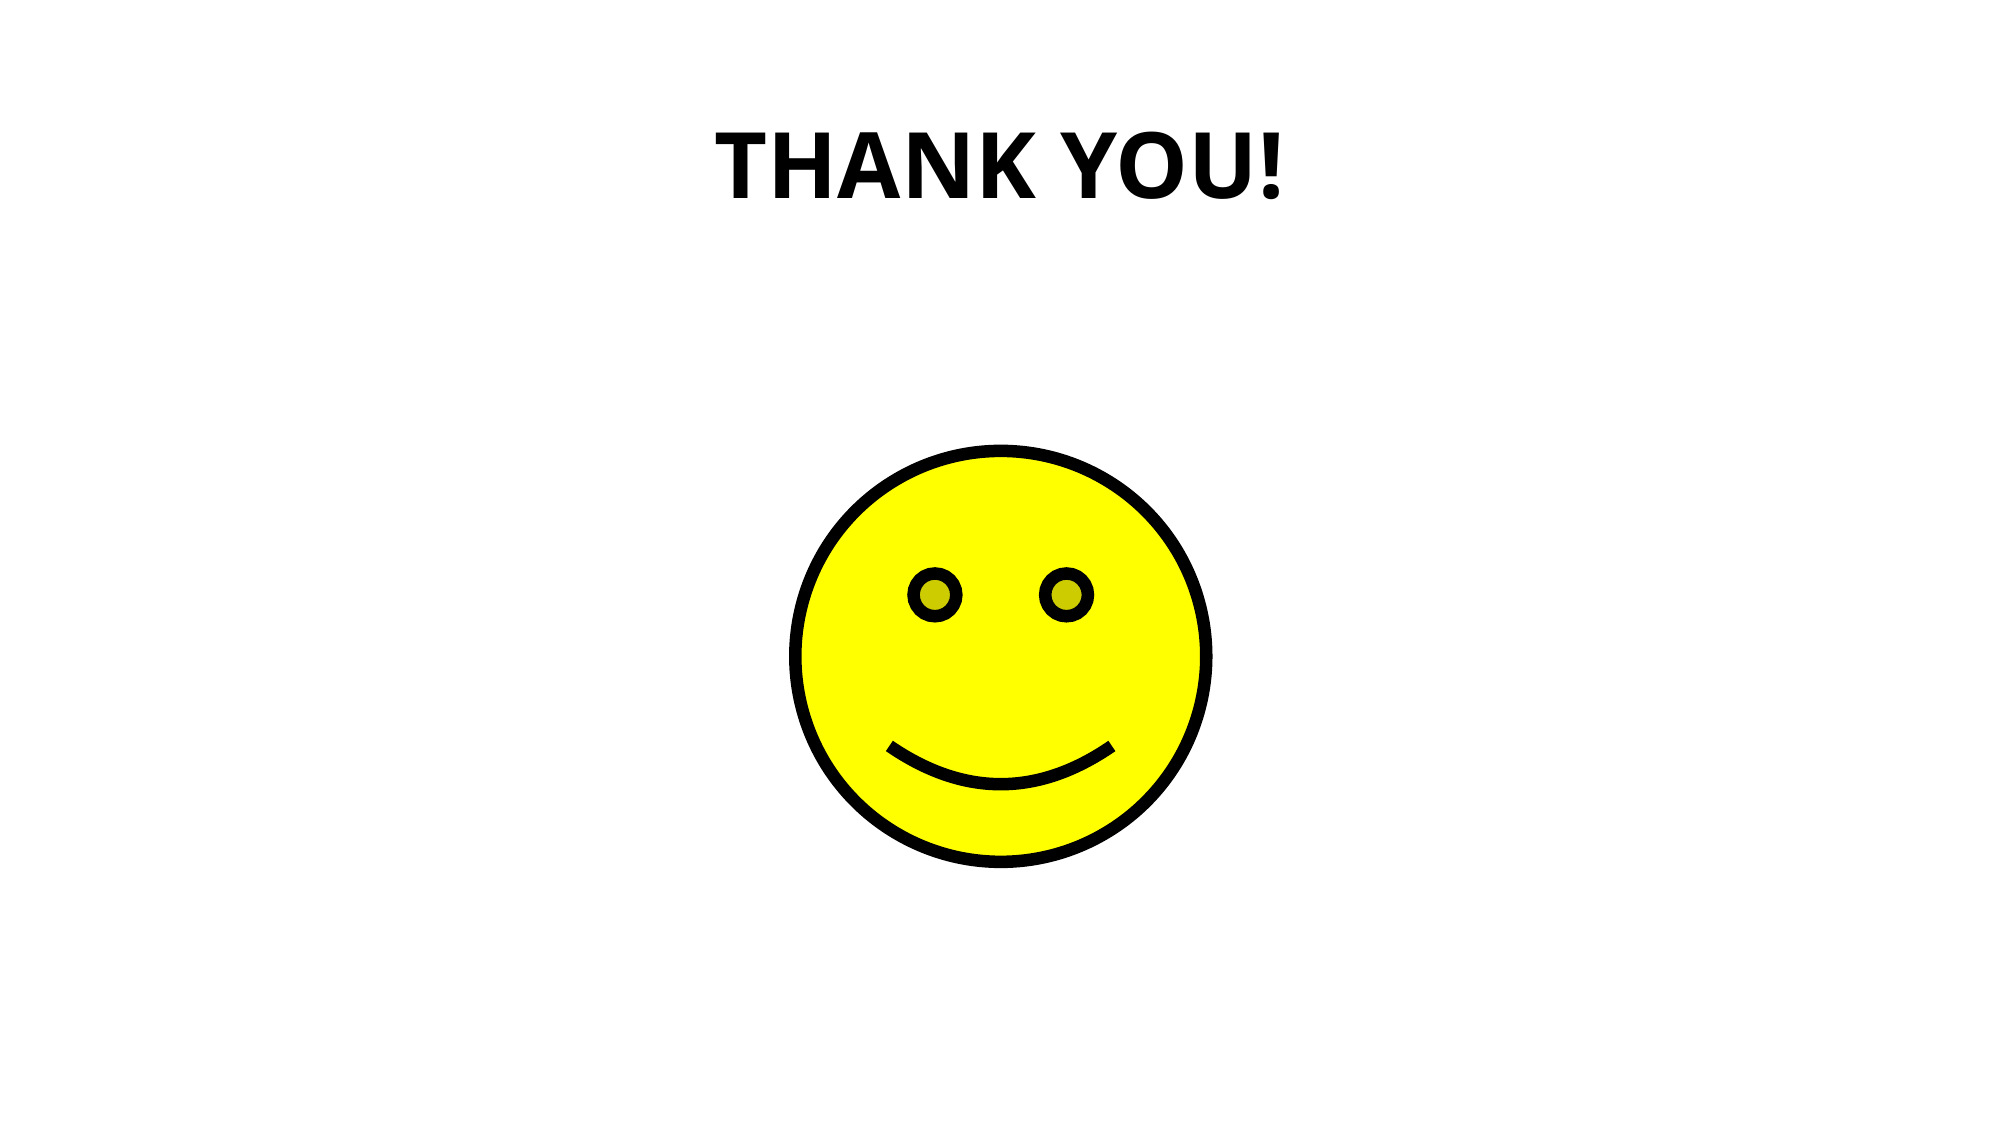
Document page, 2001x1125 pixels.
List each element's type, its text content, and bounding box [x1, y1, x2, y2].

title THANK YOU! [137, 59, 1863, 278]
text_box [794, 449, 1208, 863]
